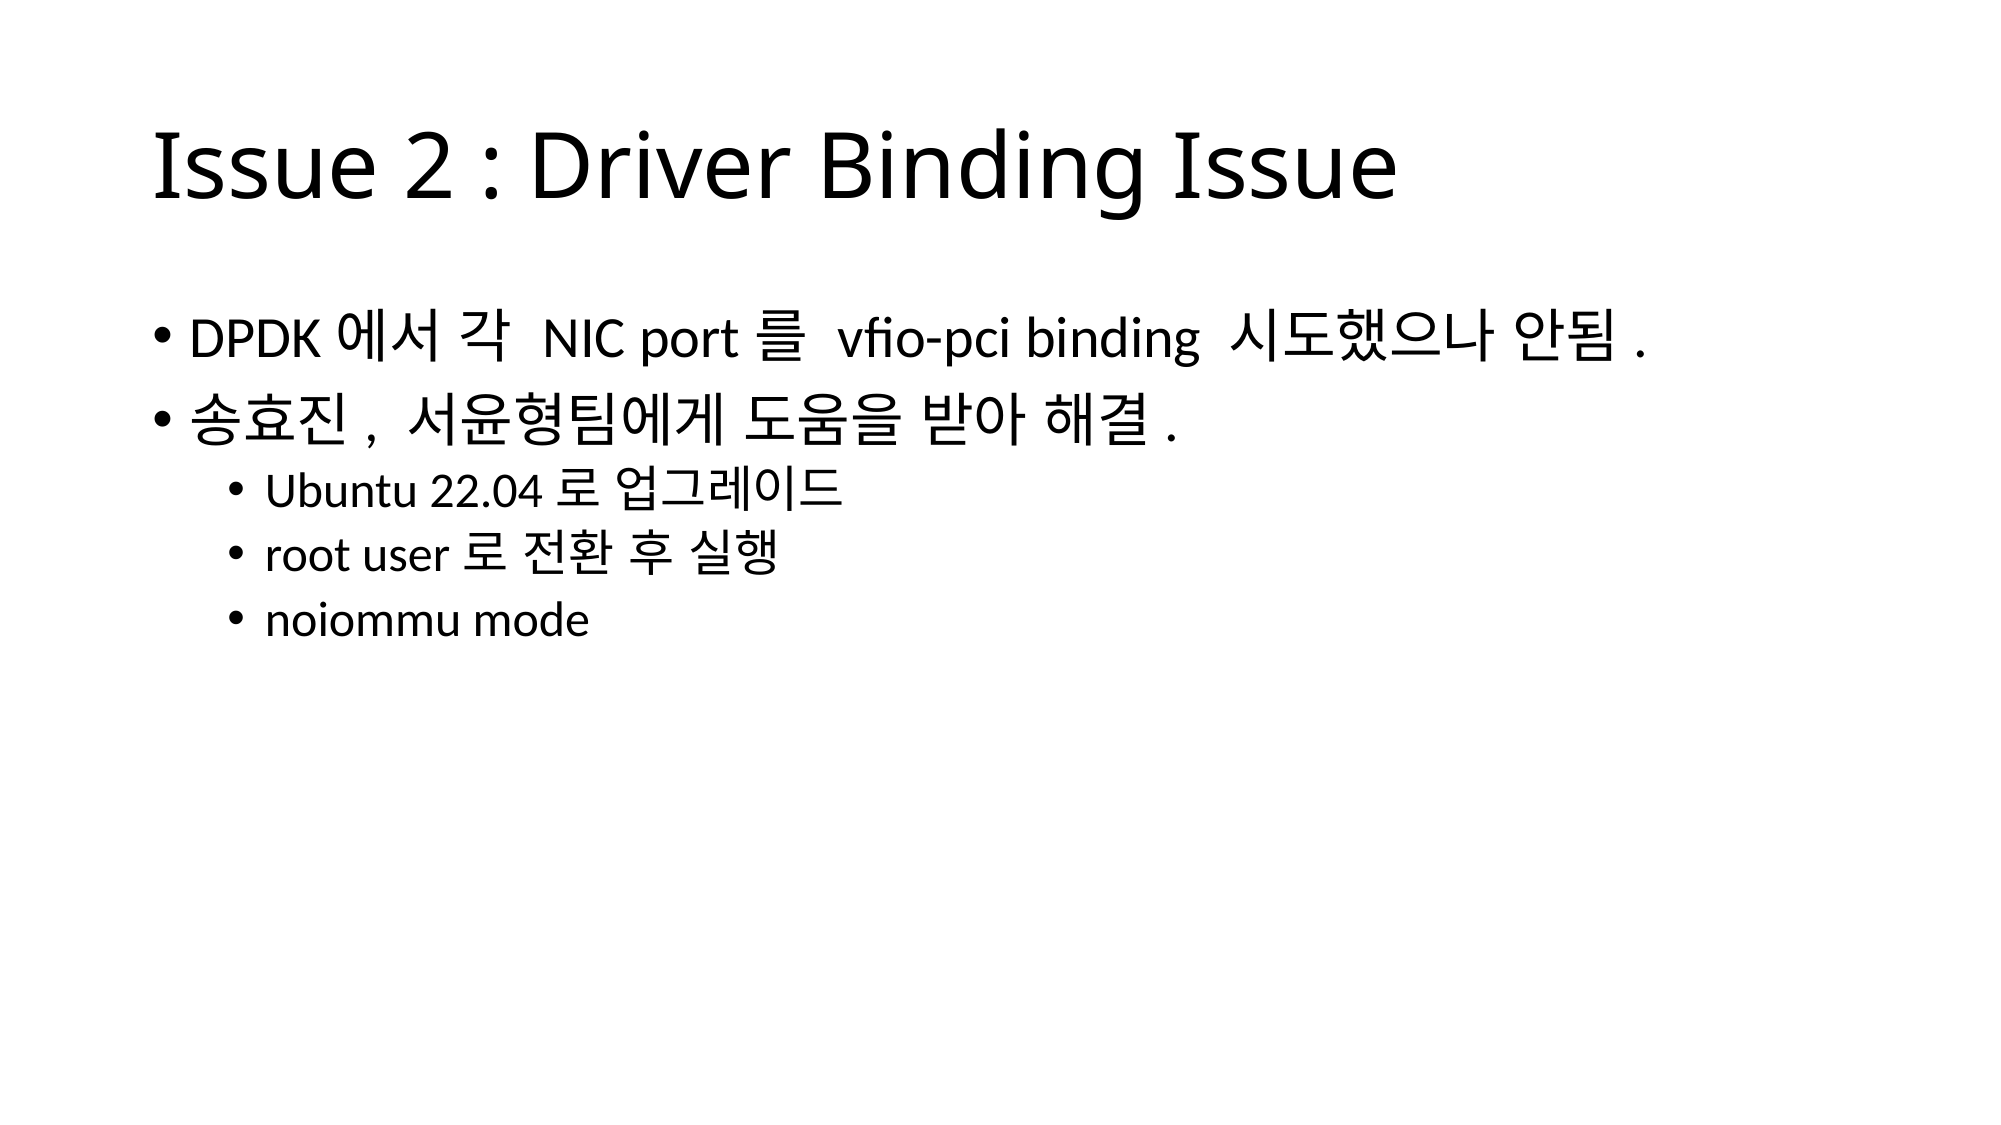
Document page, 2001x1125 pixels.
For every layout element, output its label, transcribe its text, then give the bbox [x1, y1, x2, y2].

title Issue 2 : Driver Binding Issue [137, 59, 1863, 278]
list DPDK에서 각 NIC port를 vfio-pci binding 시도했으나 안됨. 송효진, 서윤형팀에게 도움을 받아 해결. Ubuntu 22.04로 업그레이드 root user로 전환 후 실행 noiommu mode [137, 299, 1863, 1014]
